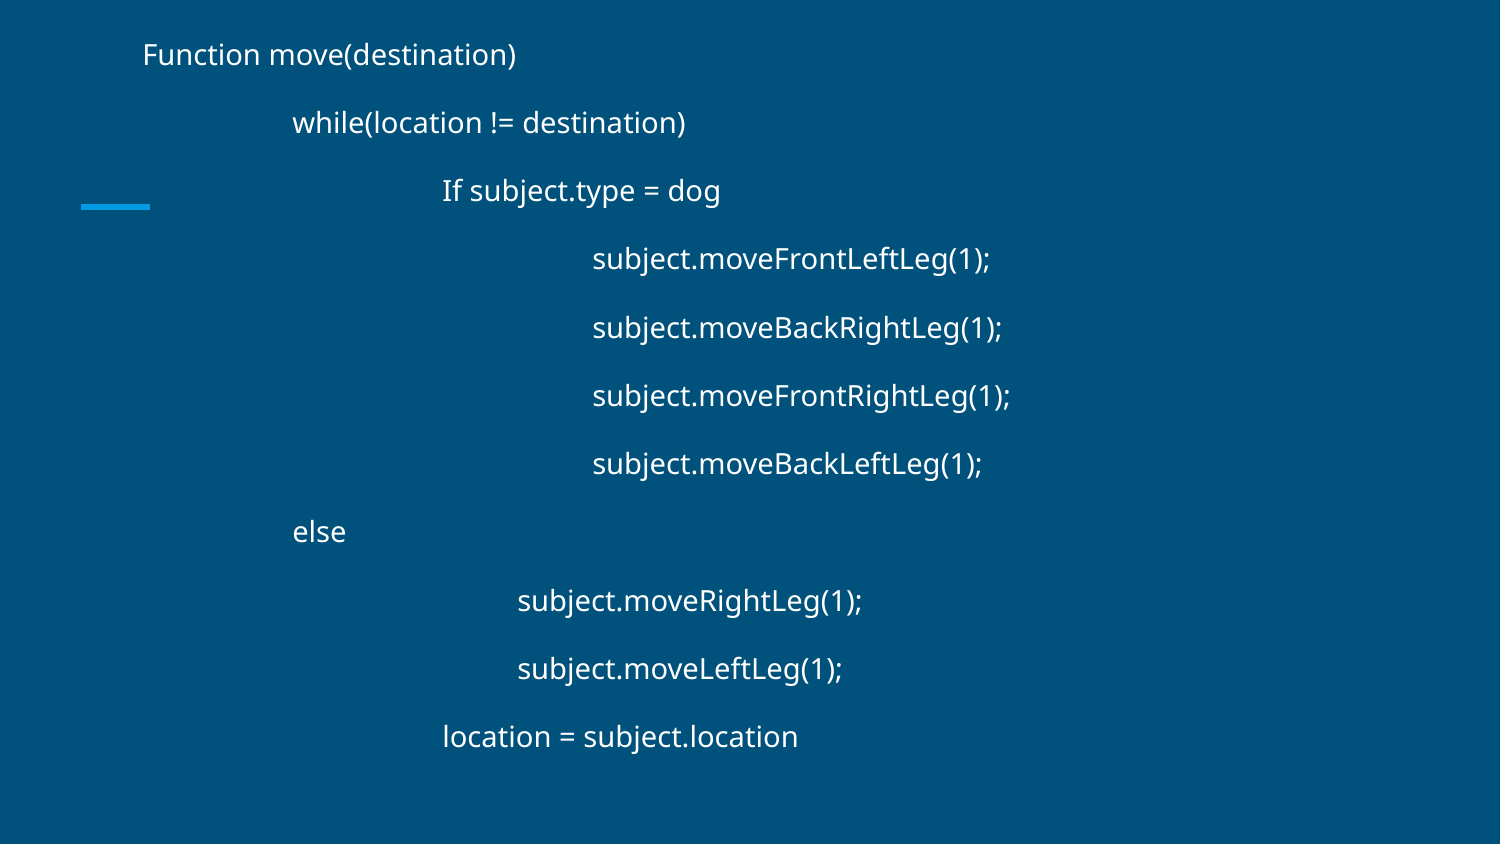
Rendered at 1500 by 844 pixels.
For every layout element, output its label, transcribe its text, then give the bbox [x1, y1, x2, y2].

list Function move(destination) while(location != destination) If subject.type = dog subject.moveFrontLeftLeg(1); subject.moveBackRightLeg(1); subject.moveFrontRightLeg(1); subject.moveBackLeftLeg(1); else subject.moveRightLeg(1); subject.moveLeftLeg(1); location = subject.location [127, 20, 1500, 526]
